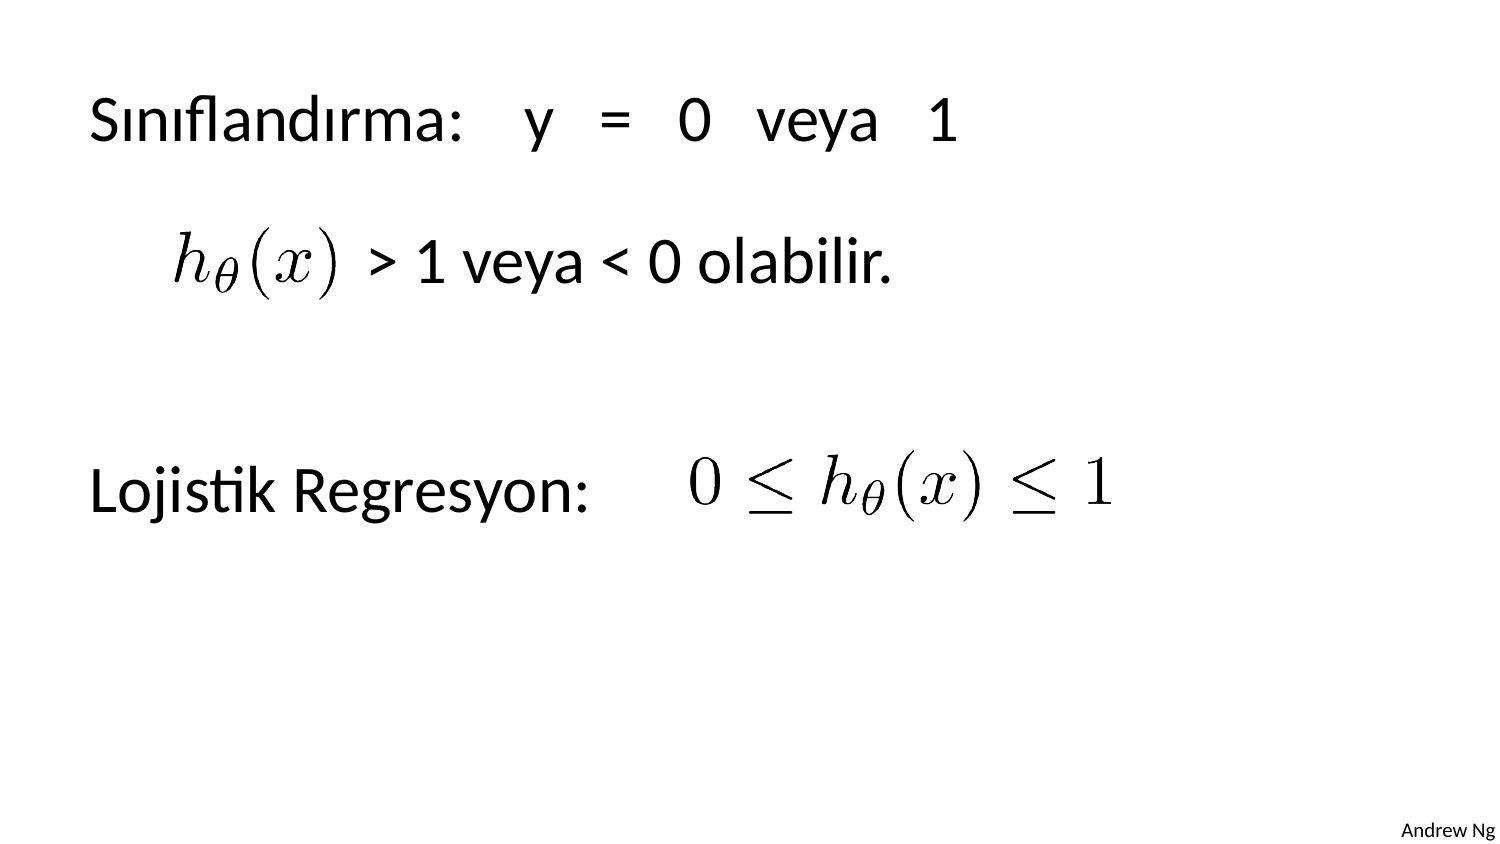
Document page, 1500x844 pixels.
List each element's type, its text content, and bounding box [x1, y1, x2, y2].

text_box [174, 209, 951, 306]
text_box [74, 438, 1111, 535]
text_box Sınıflandırma: y = 0 veya 1 [75, 67, 1000, 163]
